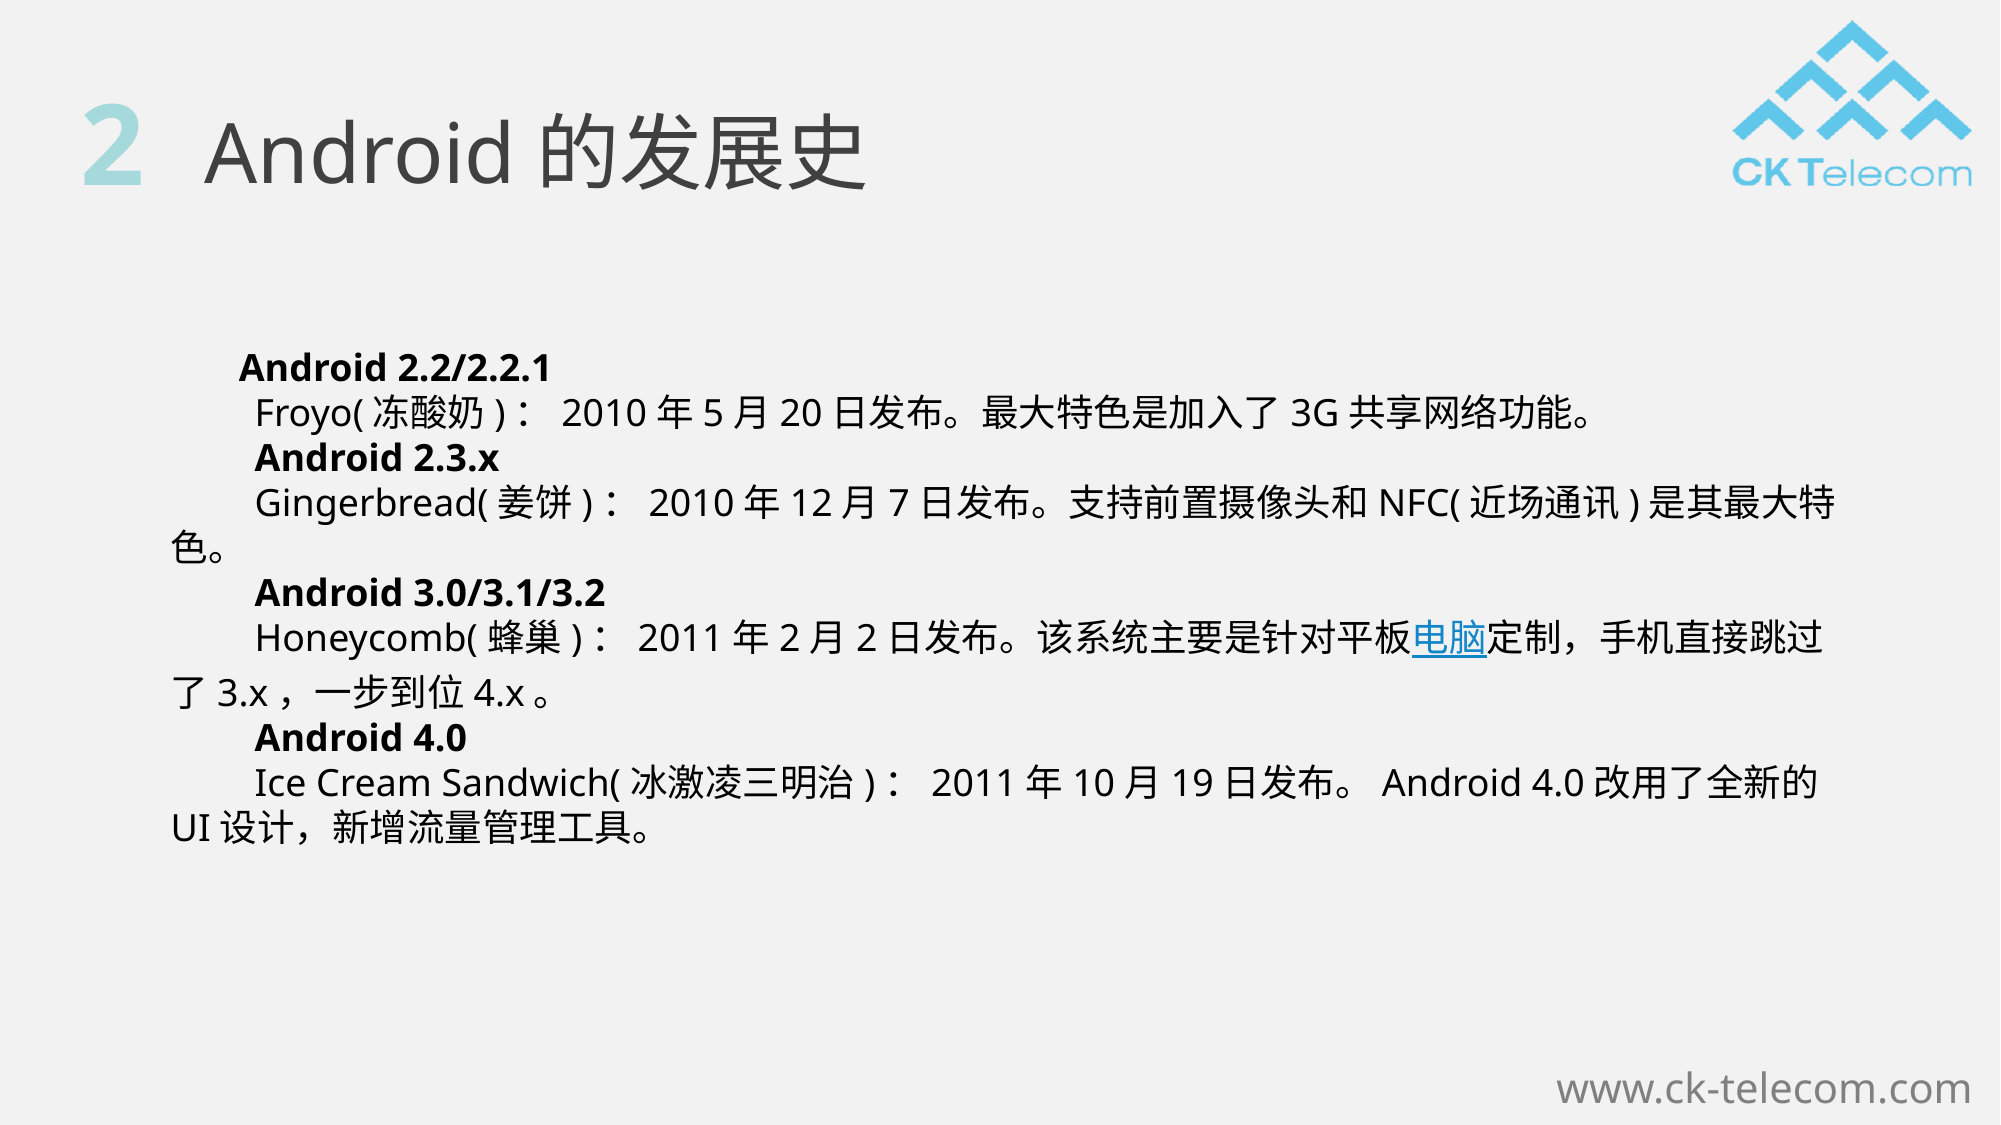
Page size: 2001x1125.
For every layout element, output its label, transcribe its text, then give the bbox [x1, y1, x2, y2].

text_box Android 2.2/2.2.1 Froyo(冻酸奶)：2010年5月20日发布。最大特色是加入了3G共享网络功能。 Android 2.3.x Gingerbread(姜饼)：2010年12月7日发布。支持前置摄像头和NFC(近场通讯)是其最大特色。 Android 3.0/3.1/3.2 Honeycomb(蜂巢)：2011年2月2日发布。该系统主要是针对平板电脑定制，手机直接跳过了3.x，一步到位4.x。 Android 4.0 Ice Cream Sandwich(冰激凌三明治)：2011年10月19日发布。Android 4.0改用了全新的UI设计，新增流量管理工具。 [155, 337, 1872, 902]
text_box 2 [65, 65, 160, 216]
list Android的发展史 [190, 104, 1514, 201]
text_box www.ck-telecom.com [1541, 1054, 1988, 1120]
picture [1732, 20, 1972, 187]
